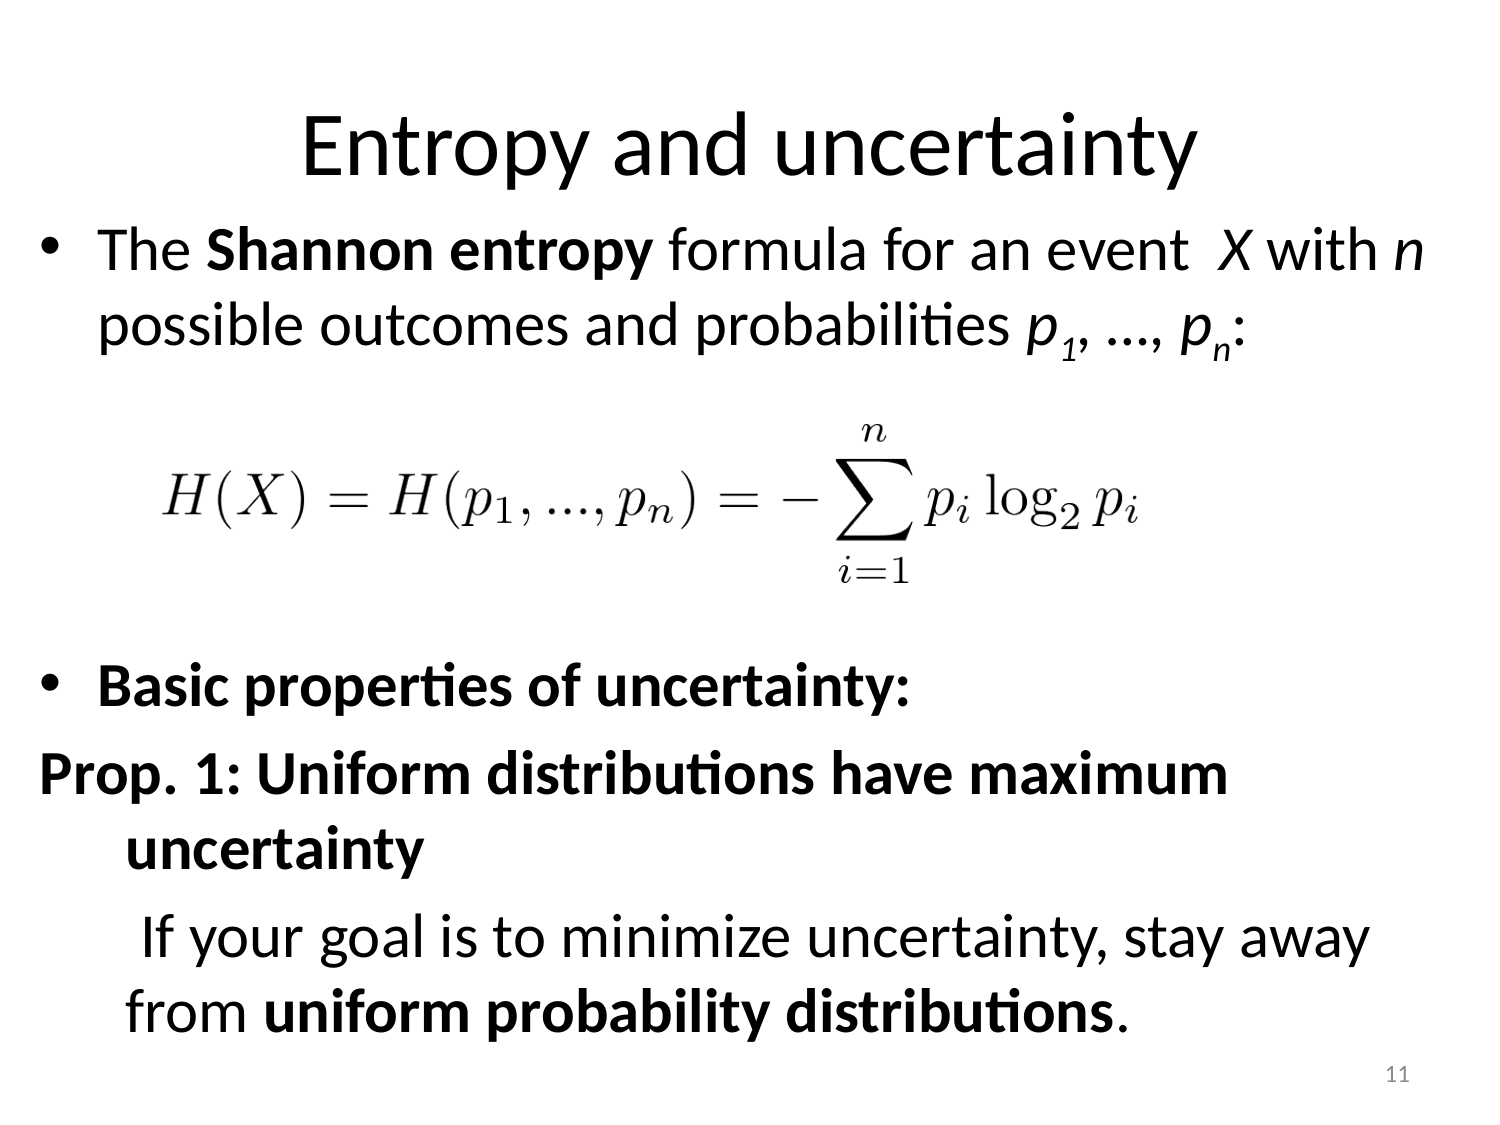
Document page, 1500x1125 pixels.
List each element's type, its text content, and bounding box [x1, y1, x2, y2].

picture [162, 424, 1138, 583]
title Entropy and uncertainty [75, 45, 1425, 200]
list The Shannon entropy formula for an event X with n possible outcomes and probabilities p1, …, pn: Basic properties of uncertainty: Prop. 1: Uniform distributions have maximum uncertainty If your goal is to minimize uncertainty, stay away from uniform probability distributions. [24, 200, 1475, 1063]
slide_number 11 [1074, 1042, 1425, 1103]
